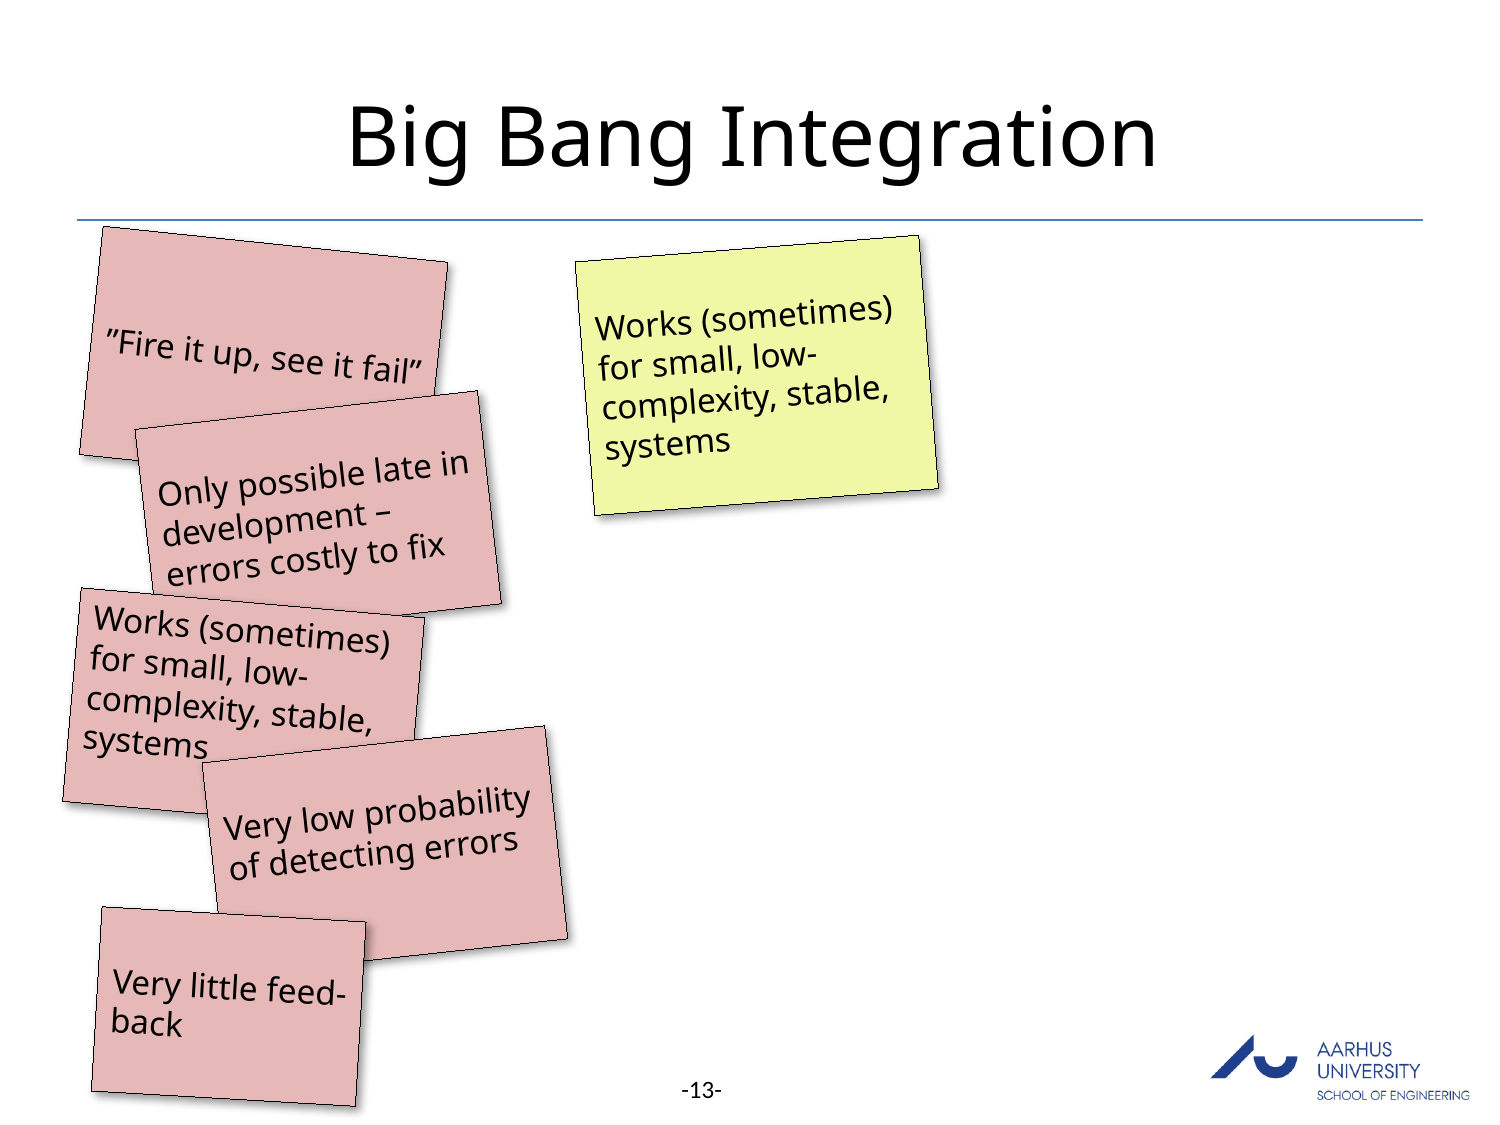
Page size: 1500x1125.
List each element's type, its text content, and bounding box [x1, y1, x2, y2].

text_box Only possible late in development – errors costly to fix [134, 390, 502, 614]
text_box Works (sometimes) for small, low-complexity, stable, systems [575, 235, 939, 516]
title Big Bang Integration [147, 39, 1359, 228]
picture [1210, 1034, 1470, 1100]
text_box Very low probability of detecting errors [202, 725, 568, 960]
text_box Very little feed- back [91, 906, 367, 1107]
text_box ”Fire it up, see it fail” [79, 226, 448, 461]
text_box Works (sometimes) for small, low-complexity, stable, systems [62, 587, 425, 814]
